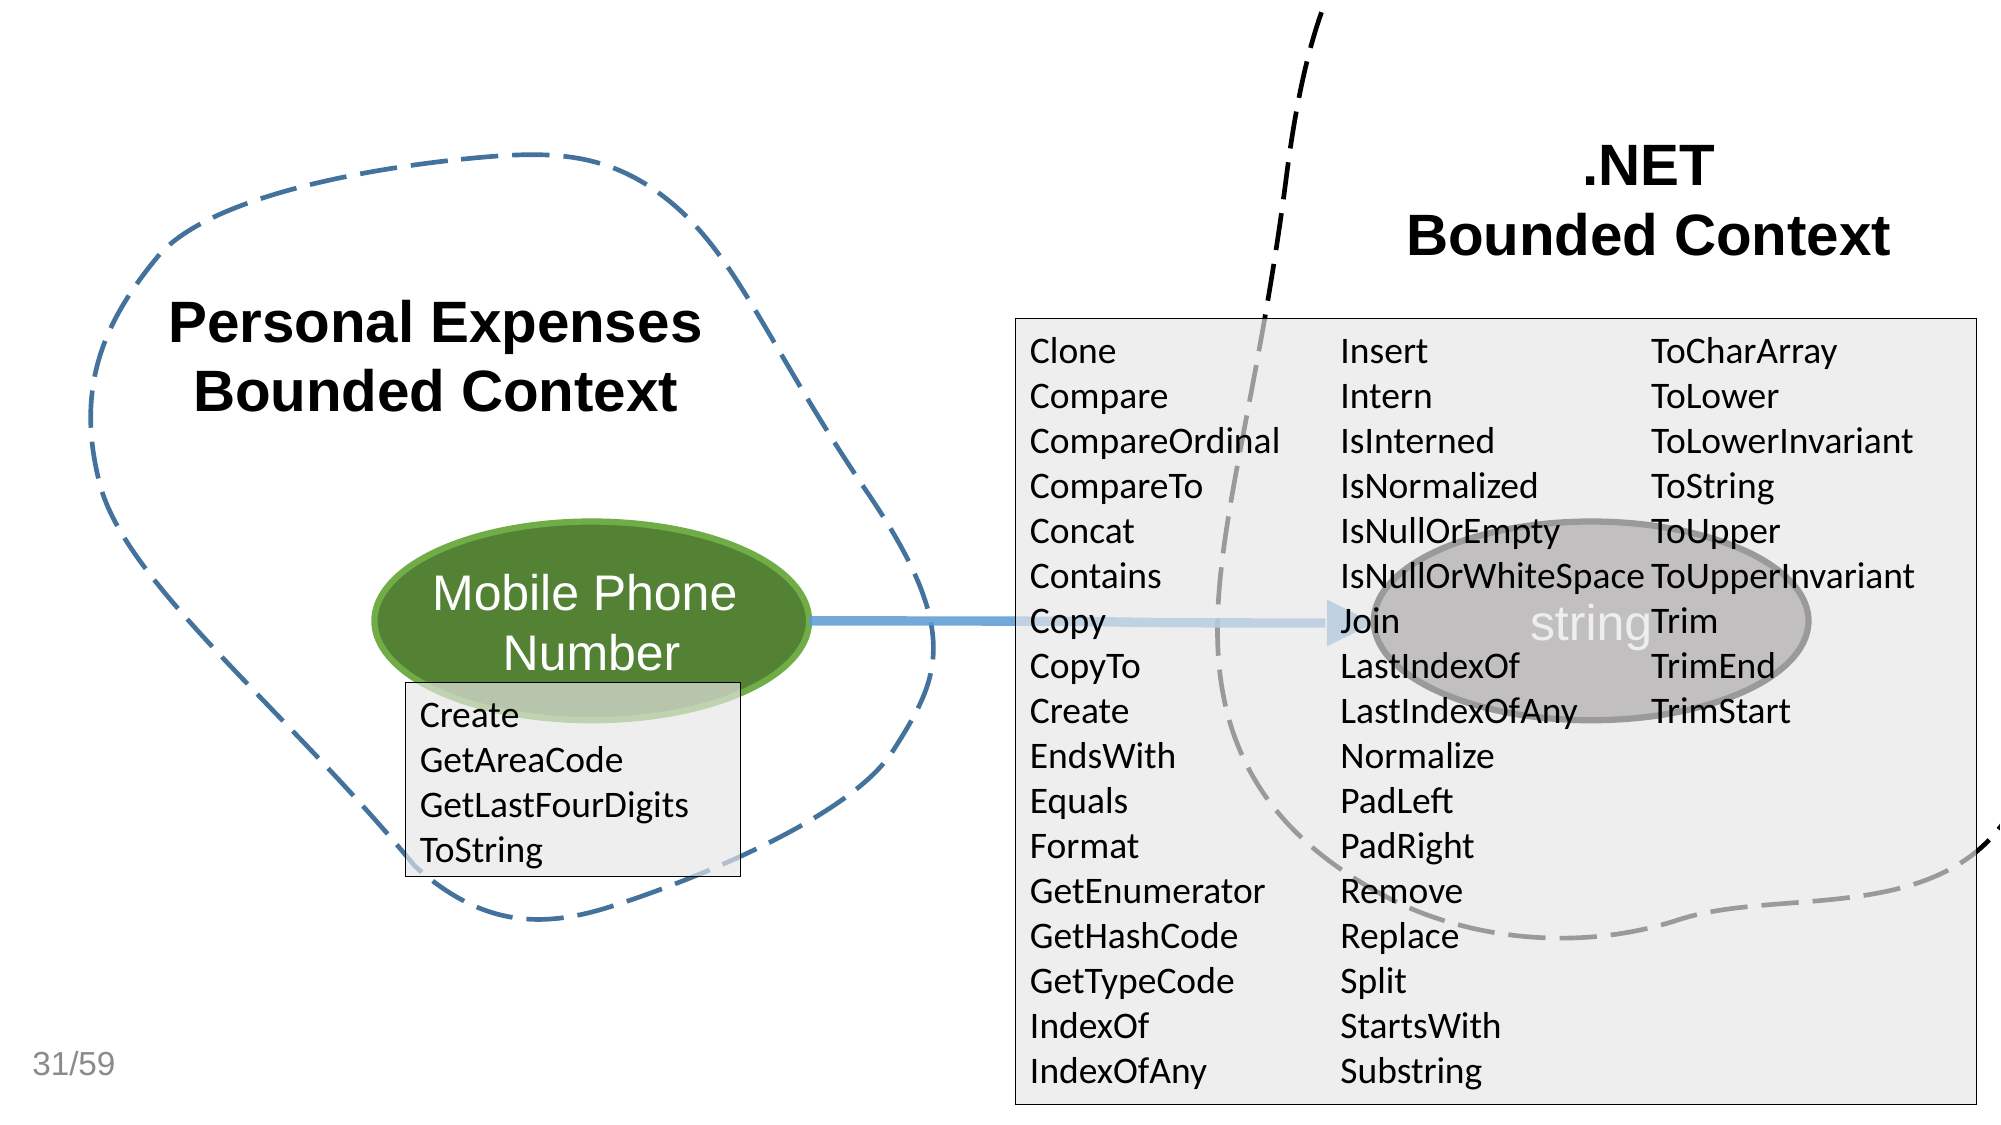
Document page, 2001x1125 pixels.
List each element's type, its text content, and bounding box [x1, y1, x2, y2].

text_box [808, 620, 1374, 624]
text_box [1263, 0, 2000, 853]
text_box [741, 626, 935, 857]
text_box .NET Bounded Context [1321, 119, 1977, 275]
text_box Clone Compare CompareOrdinal CompareTo Concat Contains Copy CopyTo Create EndsWith Equals Format GetEnumerator GetHashCode GetTypeCode IndexOf IndexOfAny Insert Intern IsInterned IsNormalized IsNullOrEmpty IsNullOrWhiteSpace Join LastIndexOf LastIndexOfAny Normalize PadLeft PadRight Remove Replace Split StartsWith Substring ToCharArray ToLower ToLowerInvariant ToString ToUpper ToUpperInvariant Trim TrimEnd TrimStart [1015, 318, 1977, 1105]
text_box [426, 877, 696, 921]
slide_number 31/59 [16, 1032, 131, 1093]
text_box Mobile Phone Number [373, 520, 810, 695]
text_box [89, 153, 931, 856]
text_box Personal Expenses Bounded Context [153, 276, 718, 431]
text_box Create GetAreaCode GetLastFourDigits ToString [405, 682, 741, 877]
